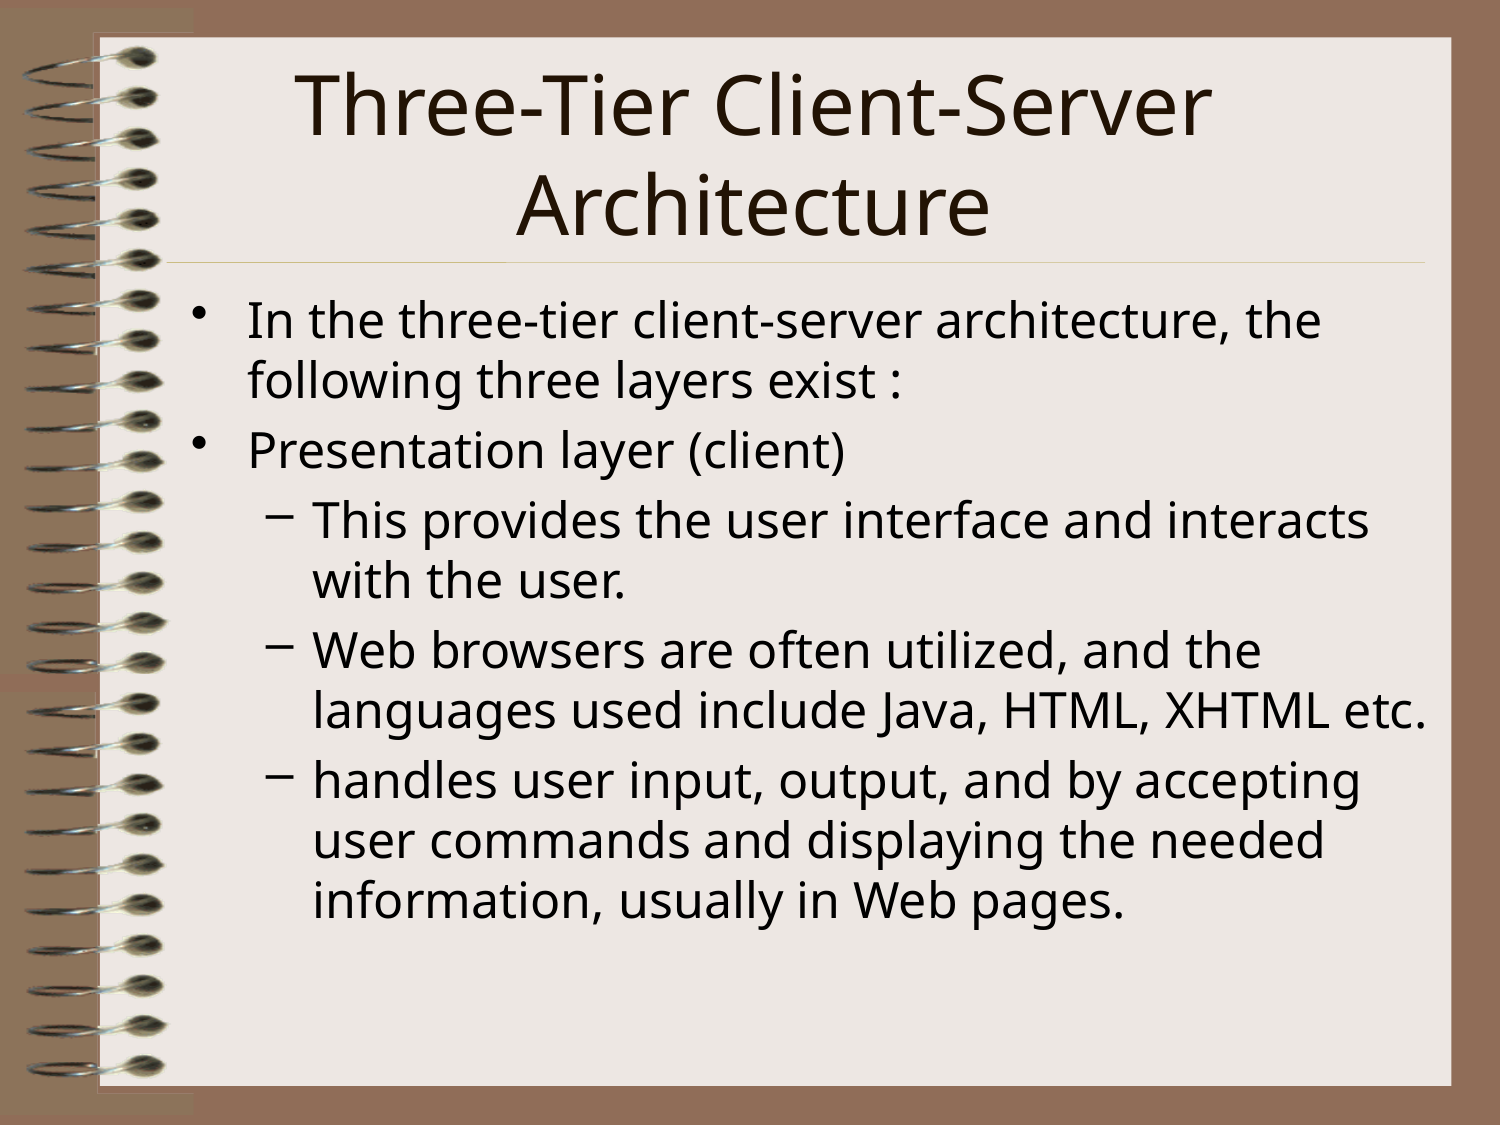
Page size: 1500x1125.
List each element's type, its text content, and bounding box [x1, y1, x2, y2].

title Three-Tier Client-Server Architecture [116, 58, 1393, 247]
picture [0, 692, 194, 1115]
list In the three-tier client-server architecture, the following three layers exist : Presentation layer (client) This provides the user interface and interacts with the user. Web browsers are often utilized, and the languages used include Java, HTML, XHTML etc. handles user input, output, and by accepting user commands and displaying the needed information, usually in Web pages. [175, 280, 1451, 1044]
picture [0, 8, 194, 674]
